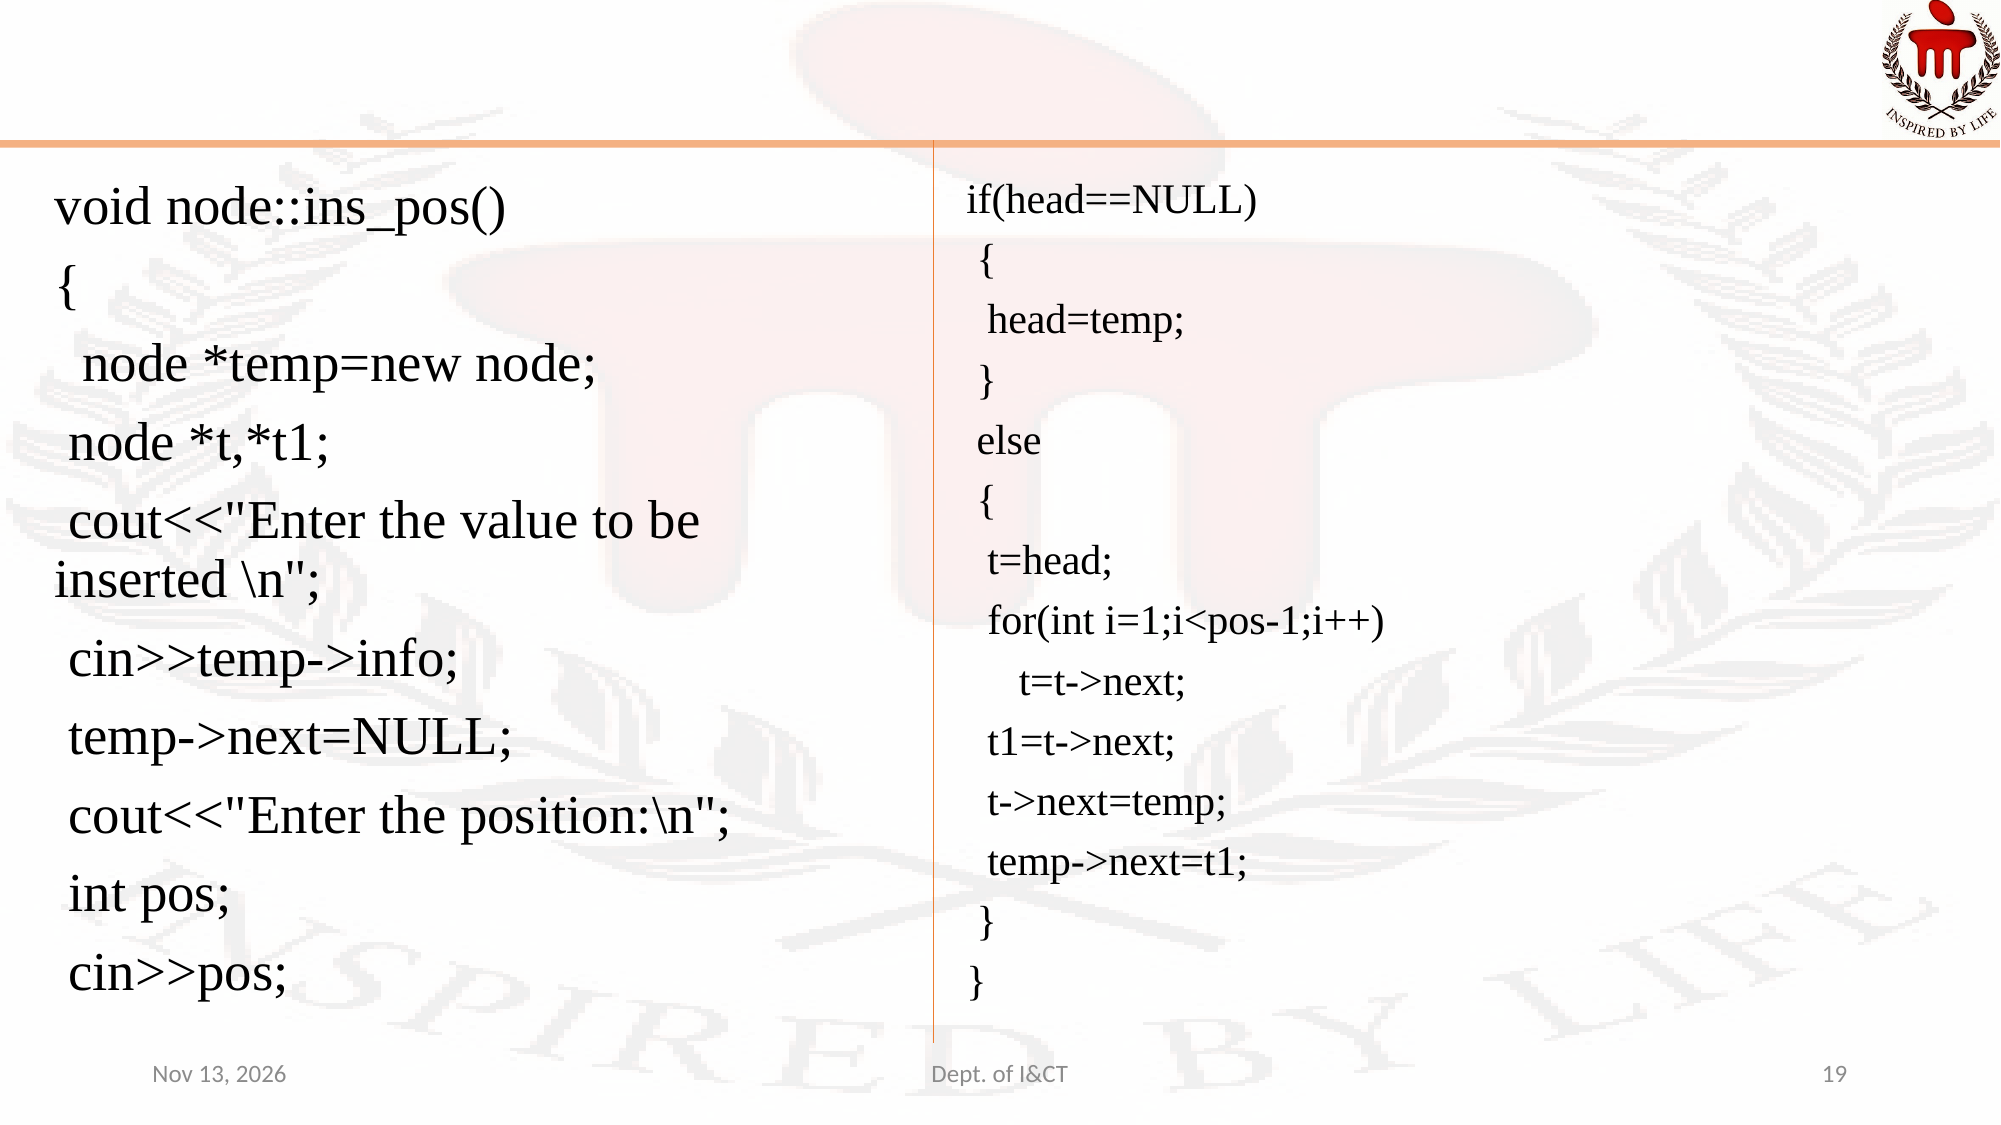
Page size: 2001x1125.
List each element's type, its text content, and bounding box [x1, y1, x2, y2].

slide_number 19 [1412, 1042, 1863, 1103]
footer Dept. of I&CT [662, 1042, 1338, 1103]
list if(head==NULL) { head=temp; } else { t=head; for(int i=1;i<pos-1;i++) t=t->next; t1=t->next; t->next=temp; temp->next=t1; } } [951, 169, 1944, 1014]
slide_number 23-Nov-21 [137, 1042, 588, 1103]
list void node::ins_pos() { node *temp=new node; node *t,*t1; cout<<"Enter the value to be inserted \n"; cin>>temp->info; temp->next=NULL; cout<<"Enter the position:\n"; int pos; cin>>pos; [39, 169, 890, 1014]
picture [1882, 0, 2000, 140]
